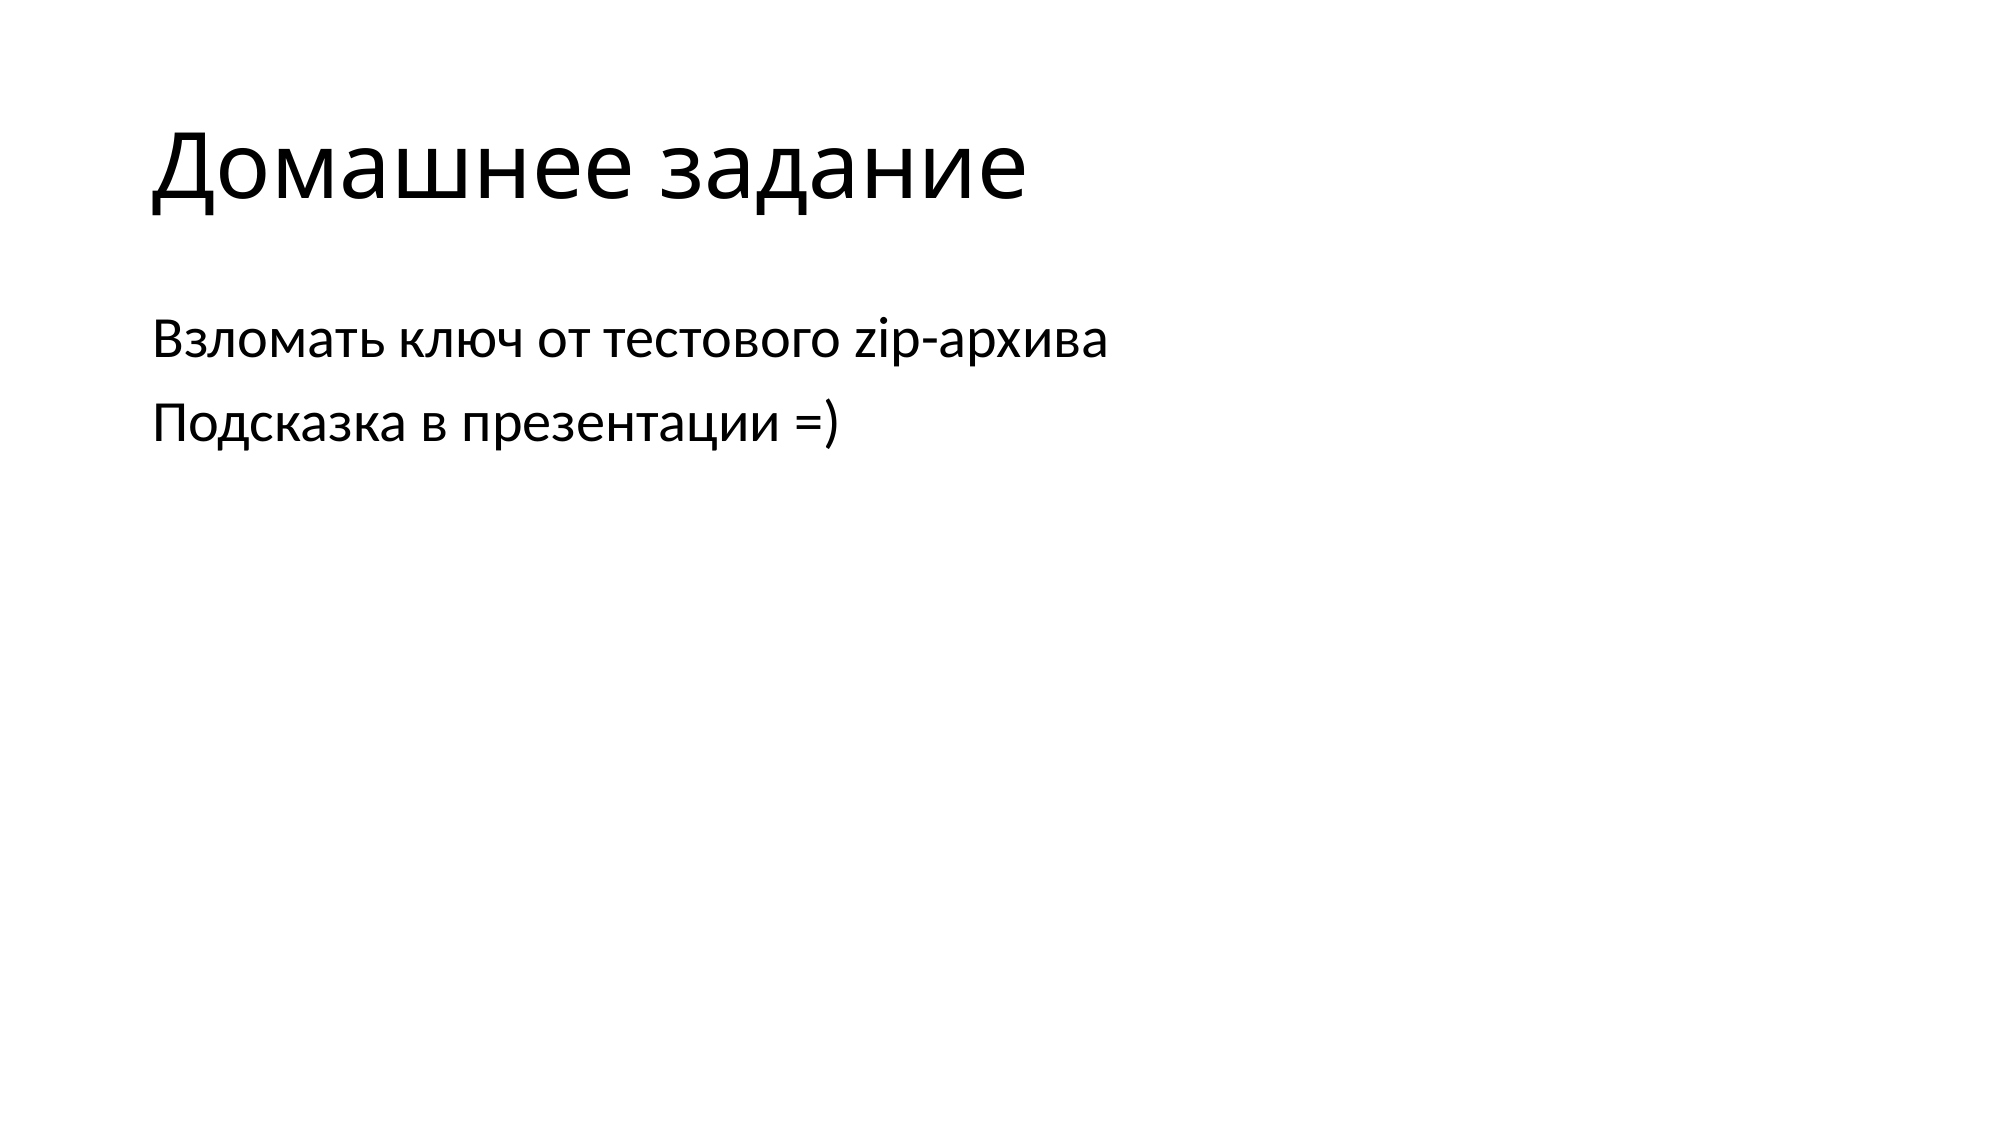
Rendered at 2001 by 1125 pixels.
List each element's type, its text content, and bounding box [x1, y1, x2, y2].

list Взломать ключ от тестового zip-архива Подсказка в презентации =) [137, 299, 1863, 1014]
title Домашнее задание [137, 59, 1863, 278]
